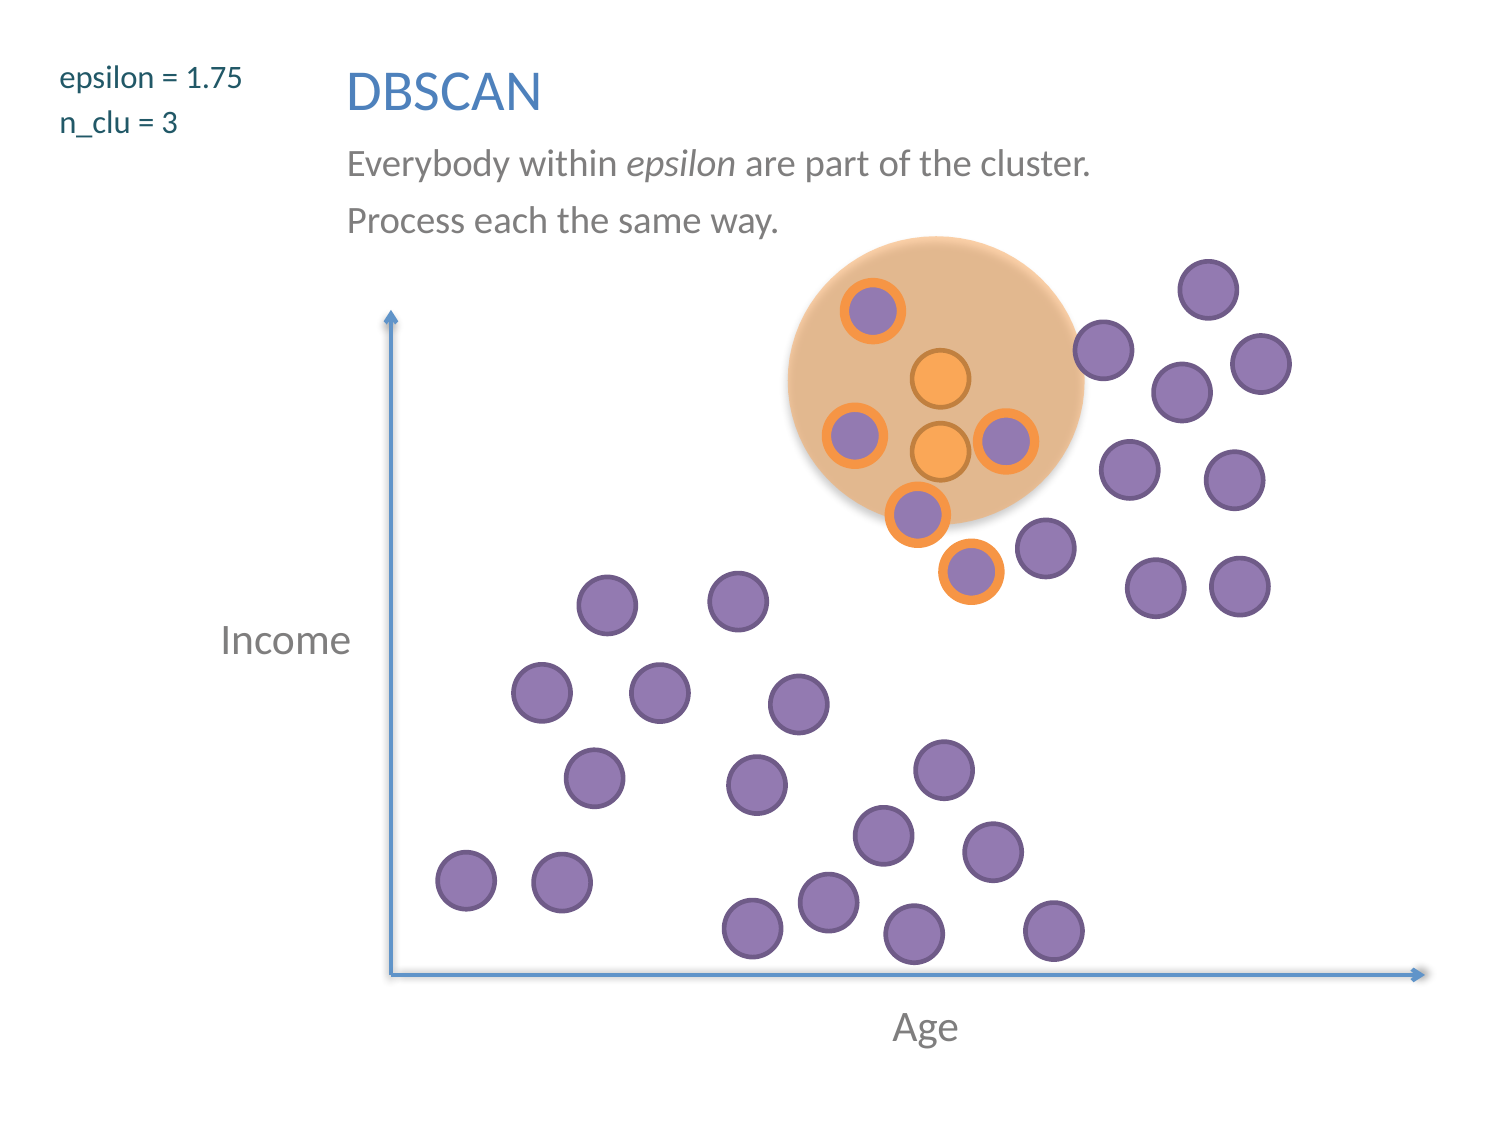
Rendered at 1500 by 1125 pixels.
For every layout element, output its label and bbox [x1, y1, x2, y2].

text_box [890, 1003, 980, 1058]
text_box [218, 616, 382, 671]
text_box [57, 59, 279, 146]
text_box [344, 60, 1475, 976]
